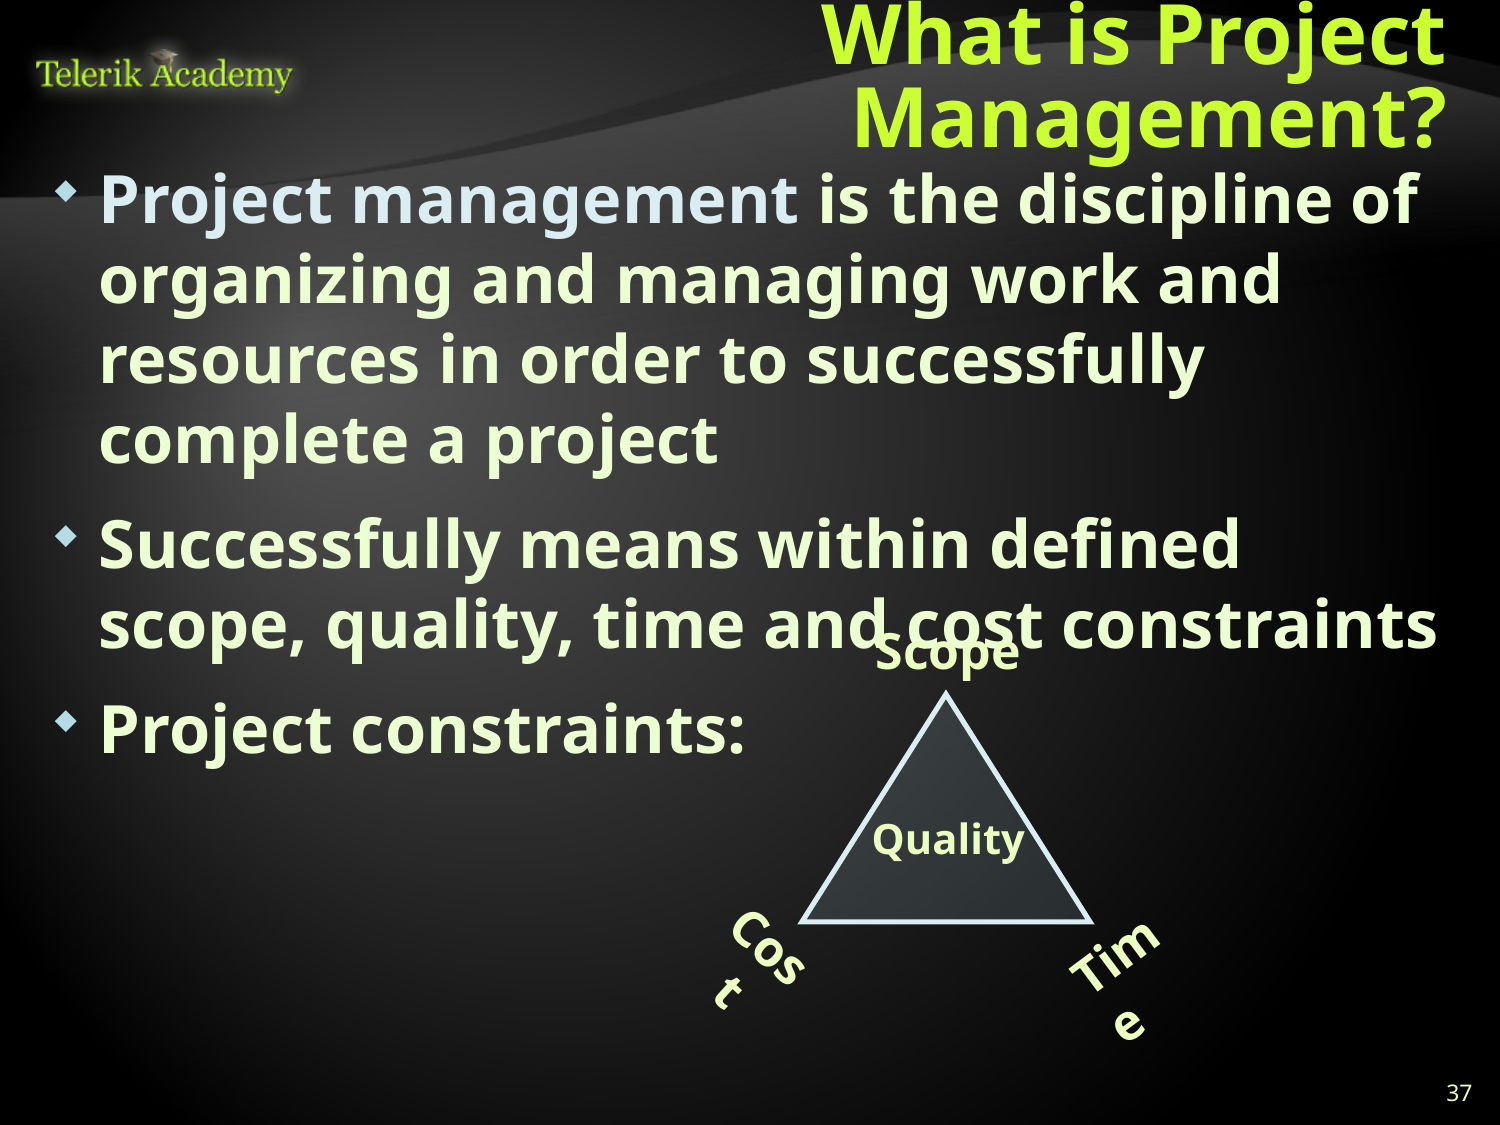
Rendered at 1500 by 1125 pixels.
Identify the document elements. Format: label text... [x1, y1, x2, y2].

slide_number 37 [1412, 1074, 1488, 1113]
list Project management is the discipline of organizing and managing work and resources in order to successfully complete a project Successfully means within defined scope, quality, time and cost constraints Project constraints: [37, 149, 1463, 1100]
title What is Project Management? [300, 12, 1463, 149]
text_box [733, 985, 1171, 1047]
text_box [710, 612, 1193, 974]
picture [0, 0, 1500, 1125]
